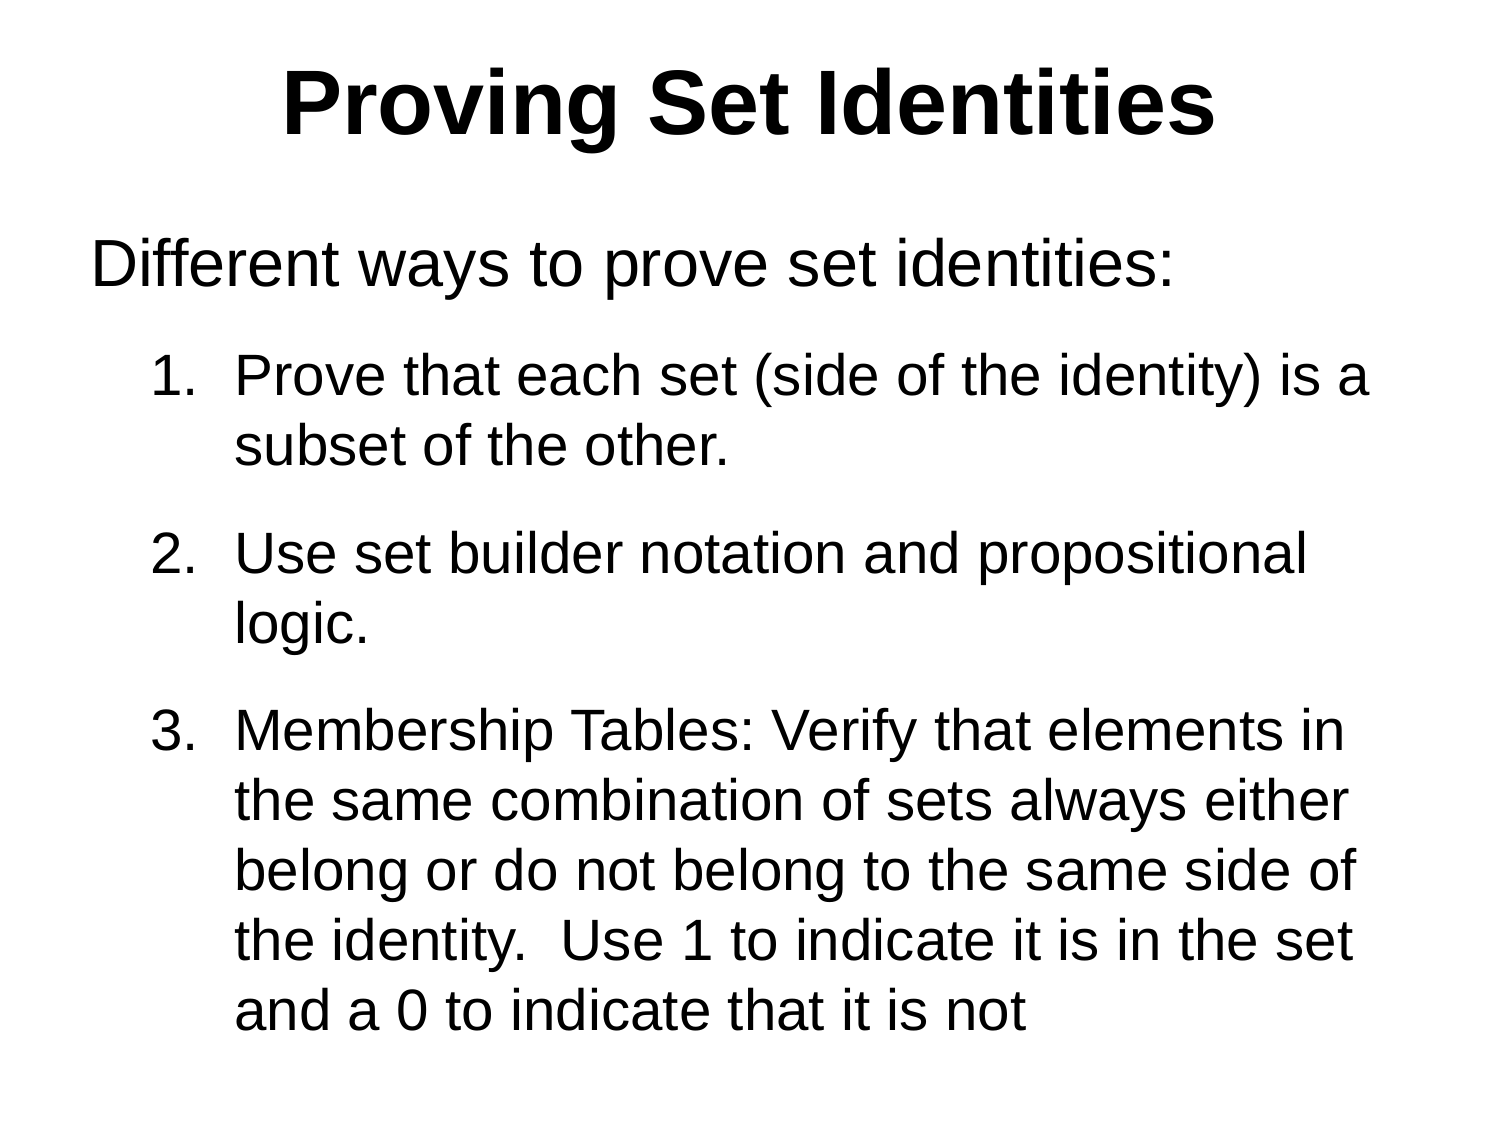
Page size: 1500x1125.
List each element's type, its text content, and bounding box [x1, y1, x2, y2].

list Different ways to prove set identities: Prove that each set (side of the identity) is a subset of the other. Use set builder notation and propositional logic. Membership Tables: Verify that elements in the same combination of sets always either belong or do not belong to the same side of the identity. Use 1 to indicate it is in the set and a 0 to indicate that it is not [75, 212, 1455, 1083]
title Proving Set Identities [0, 0, 1500, 195]
